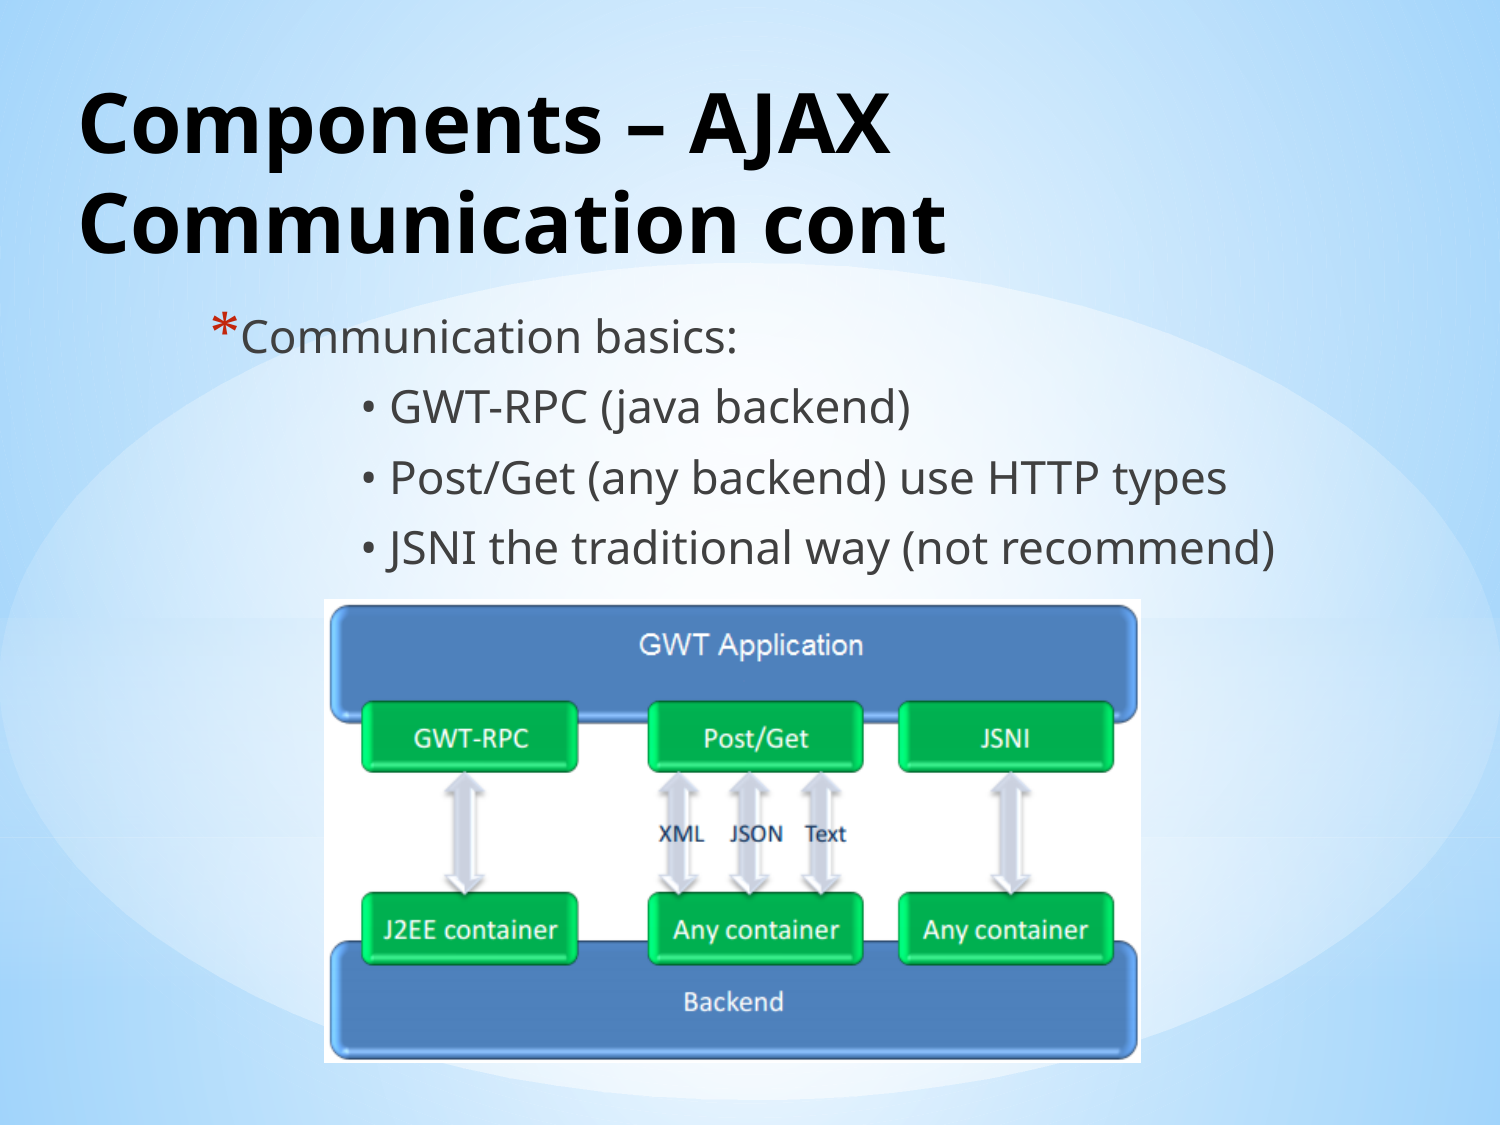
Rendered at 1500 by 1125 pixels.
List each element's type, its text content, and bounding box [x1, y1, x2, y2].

list Communication basics: • GWT-RPC (java backend) • Post/Get (any backend) use HTTP types • JSNI the traditional way (not recommend) [187, 299, 1338, 933]
title Components – AJAX Communication cont [62, 62, 1450, 250]
picture [324, 599, 1141, 1063]
